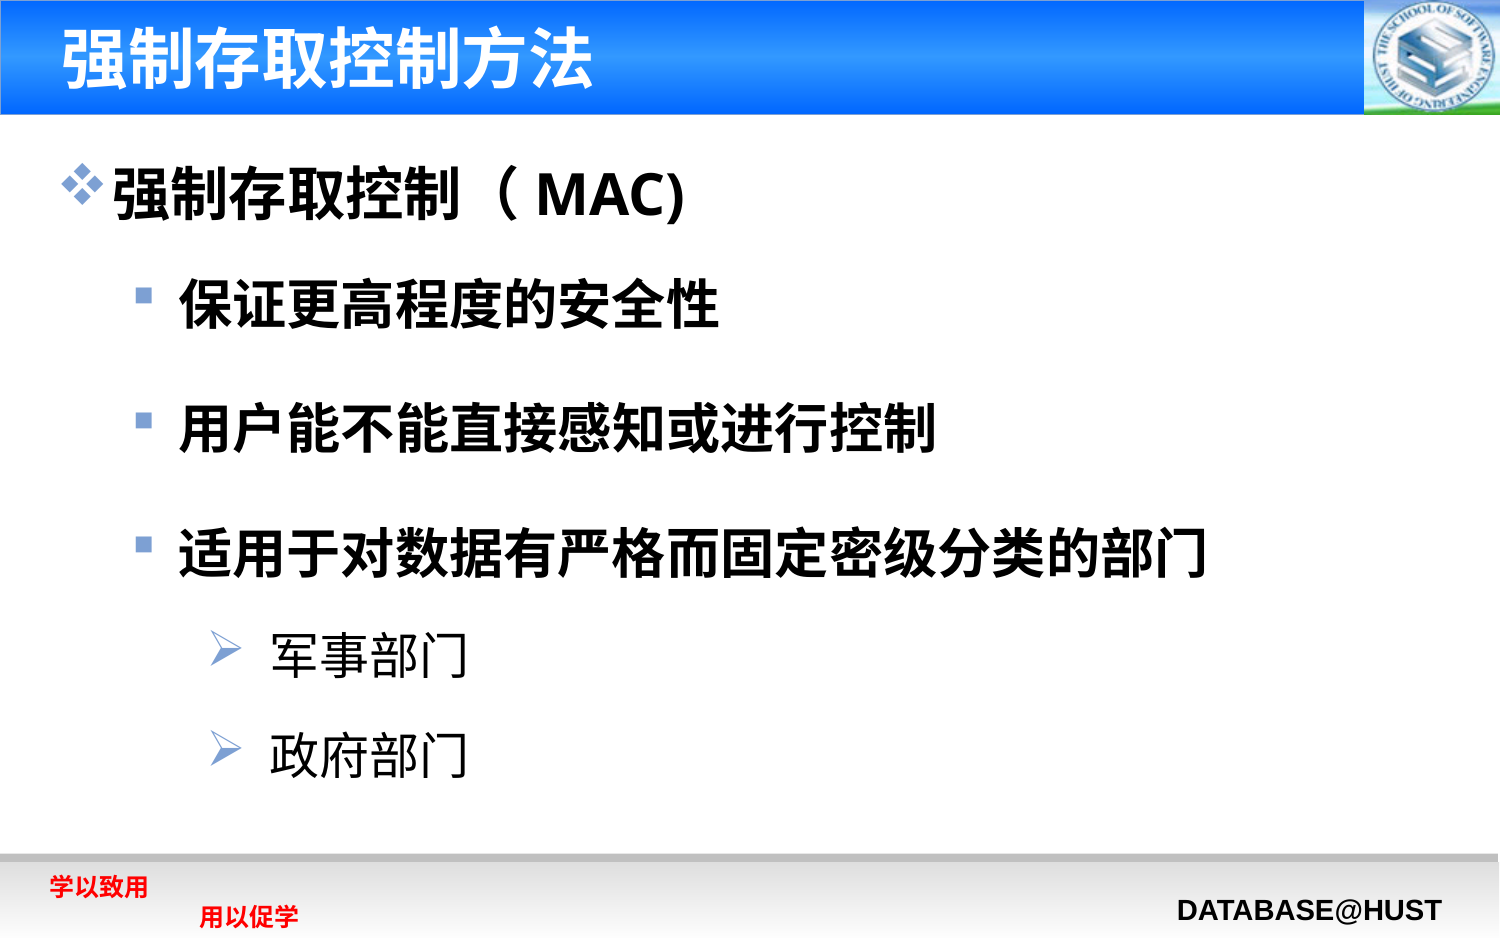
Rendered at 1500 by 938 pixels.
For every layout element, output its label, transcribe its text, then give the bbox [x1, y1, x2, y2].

list 强制存取控制（MAC) 保证更高程度的安全性 用户能不能直接感知或进行控制 适用于对数据有严格而固定密级分类的部门 军事部门 政府部门 [41, 114, 1448, 824]
picture [1365, 0, 1500, 115]
title 强制存取控制方法 [0, 0, 1365, 115]
